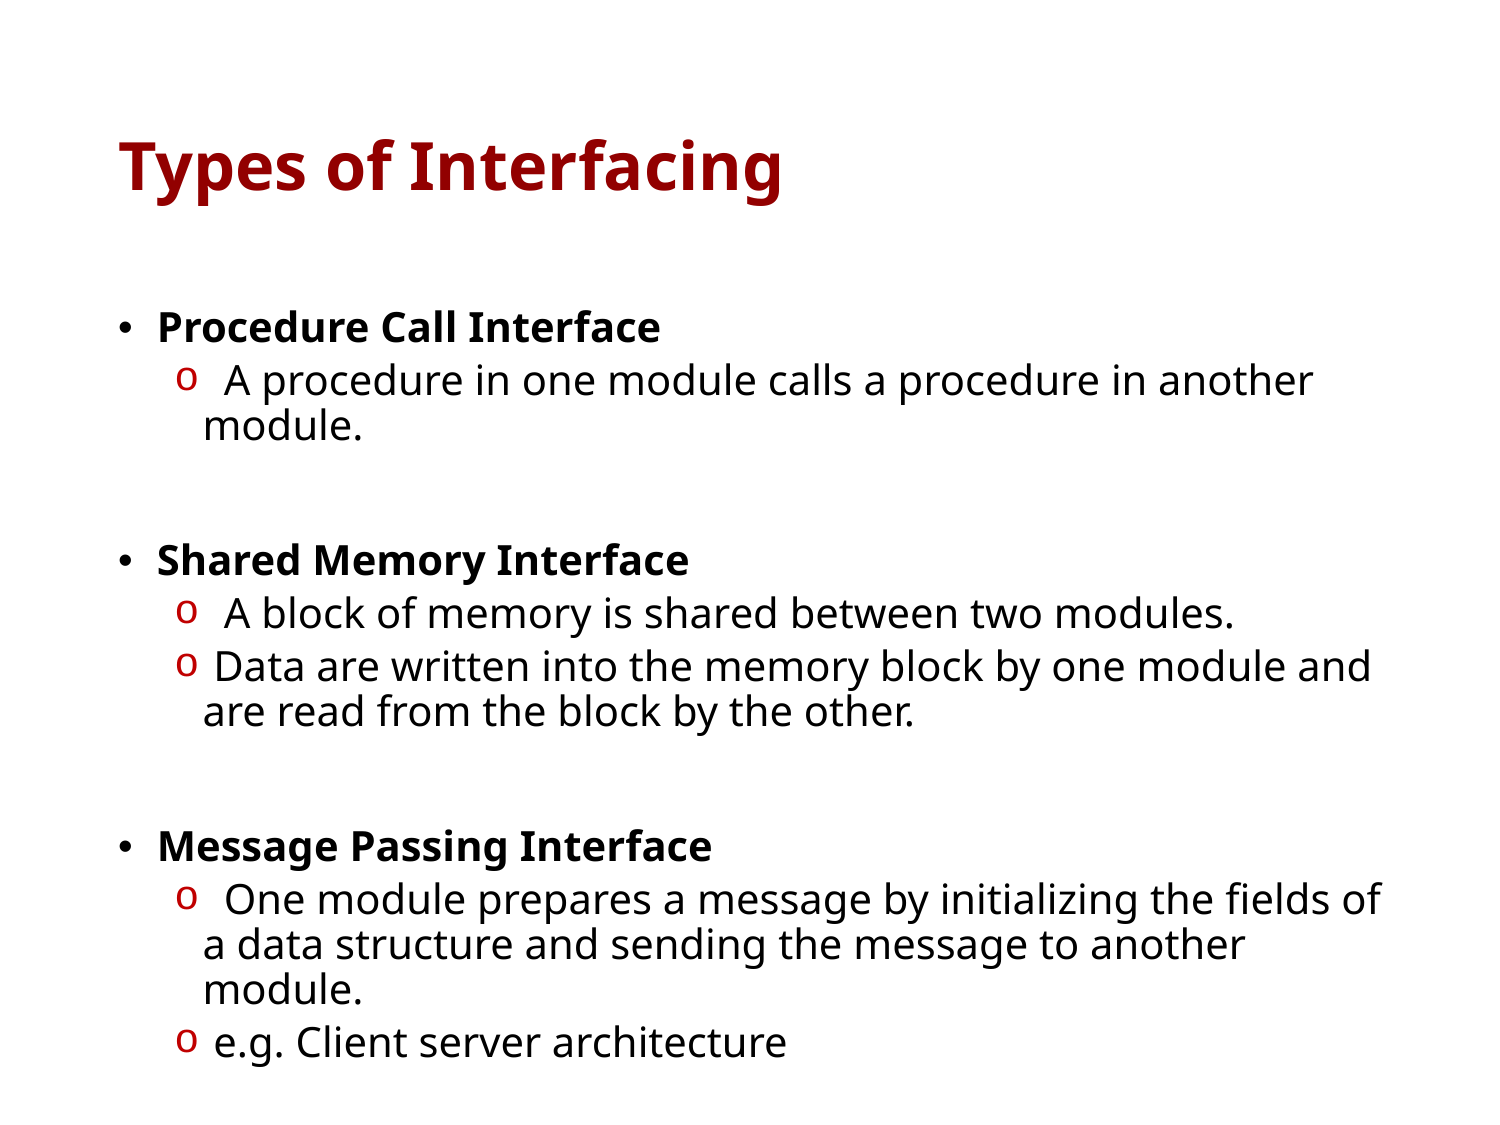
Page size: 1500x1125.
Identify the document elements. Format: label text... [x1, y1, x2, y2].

list Procedure Call Interface A procedure in one module calls a procedure in another module. Shared Memory Interface A block of memory is shared between two modules. Data are written into the memory block by one module and are read from the block by the other. Message Passing Interface One module prepares a message by initializing the ﬁelds of a data structure and sending the message to another module. e.g. Client server architecture [103, 299, 1397, 1014]
title Types of Interfacing [103, 59, 1397, 278]
